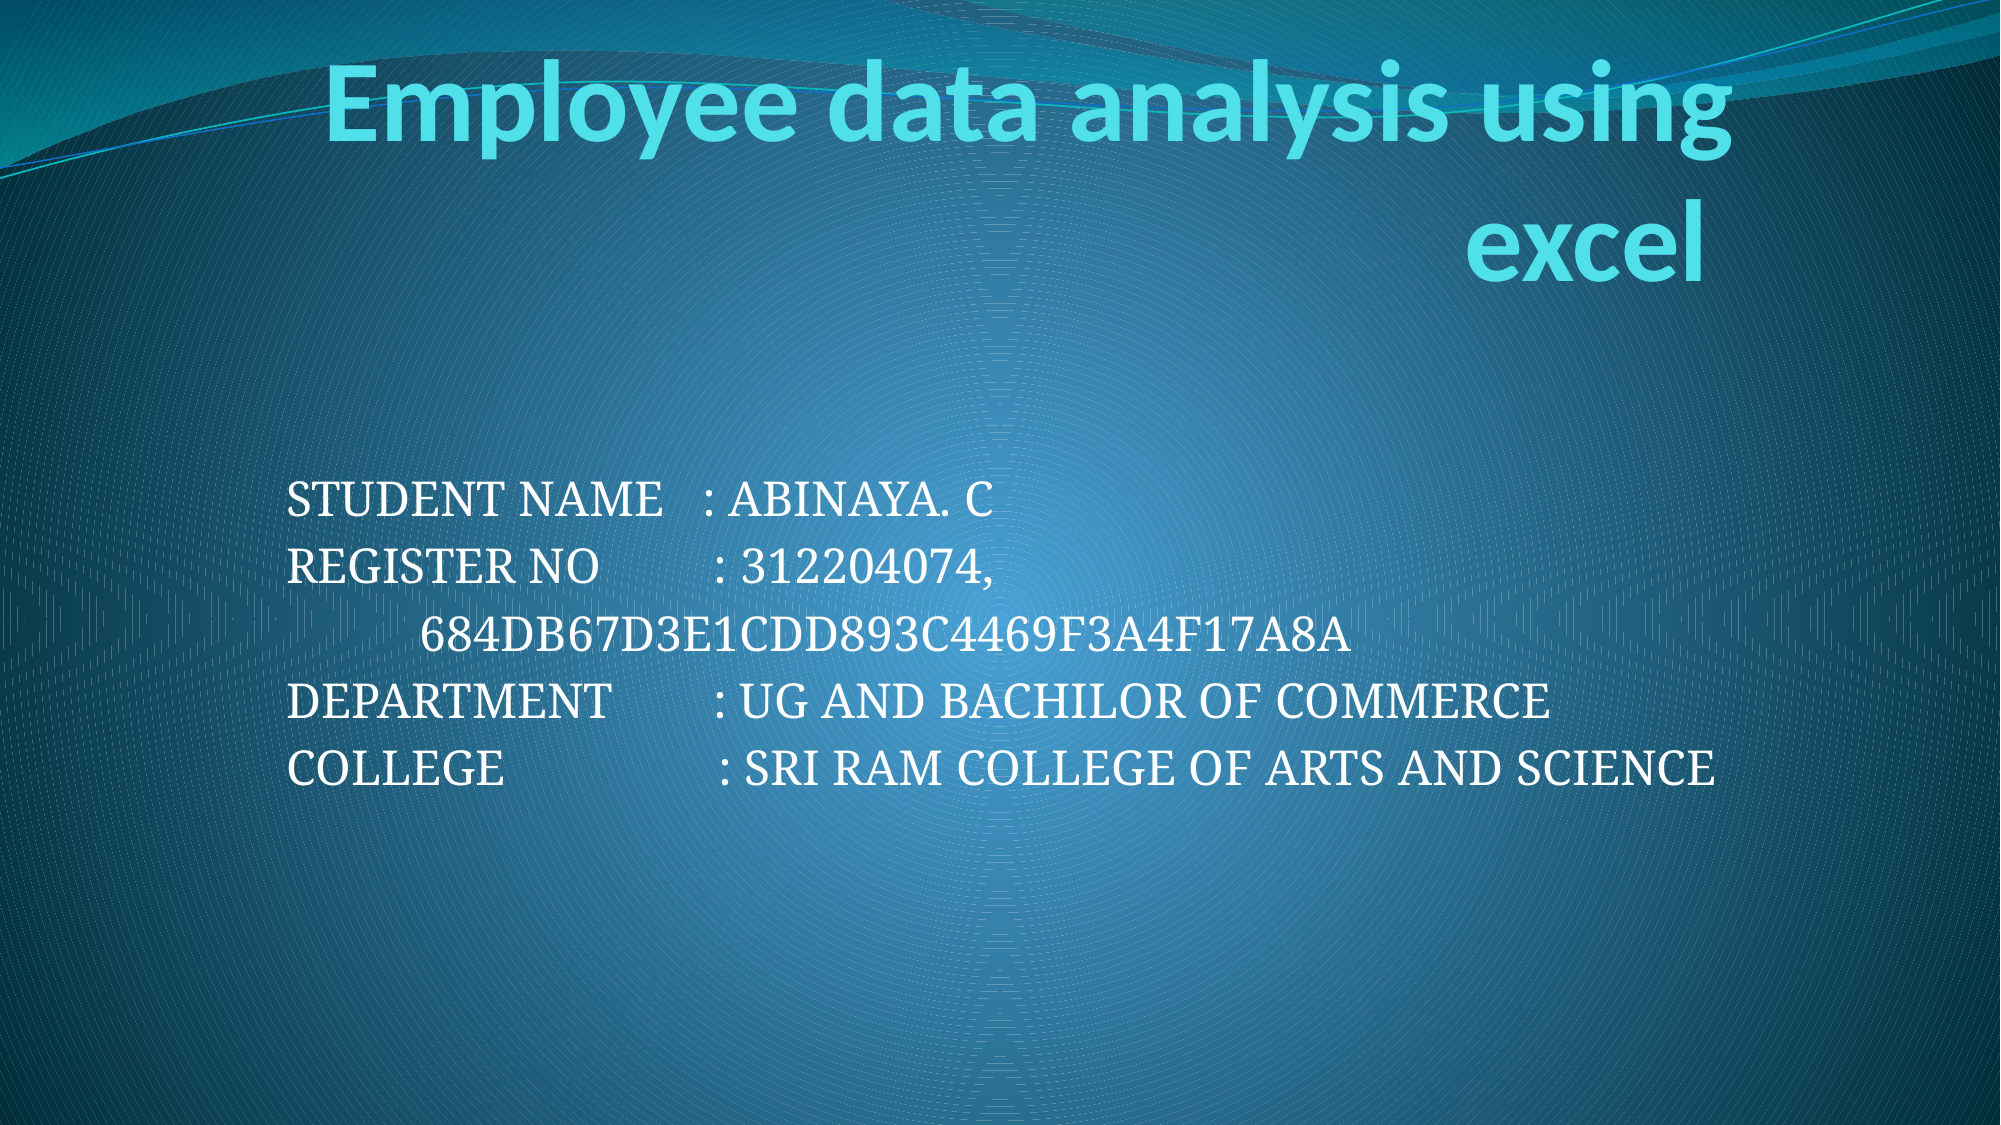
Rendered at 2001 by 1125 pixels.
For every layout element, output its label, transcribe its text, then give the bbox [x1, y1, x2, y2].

title Employee data analysis using excel [261, 0, 1739, 305]
subtitle STUDENT NAME : ABINAYA. C REGISTER NO : 312204074, 684DB67D3E1CDD893C4469F3A4F17A8A DEPARTMENT : UG AND BACHILOR OF COMMERCE COLLEGE : SRI RAM COLLEGE OF ARTS AND SCIENCE [286, 460, 1895, 877]
